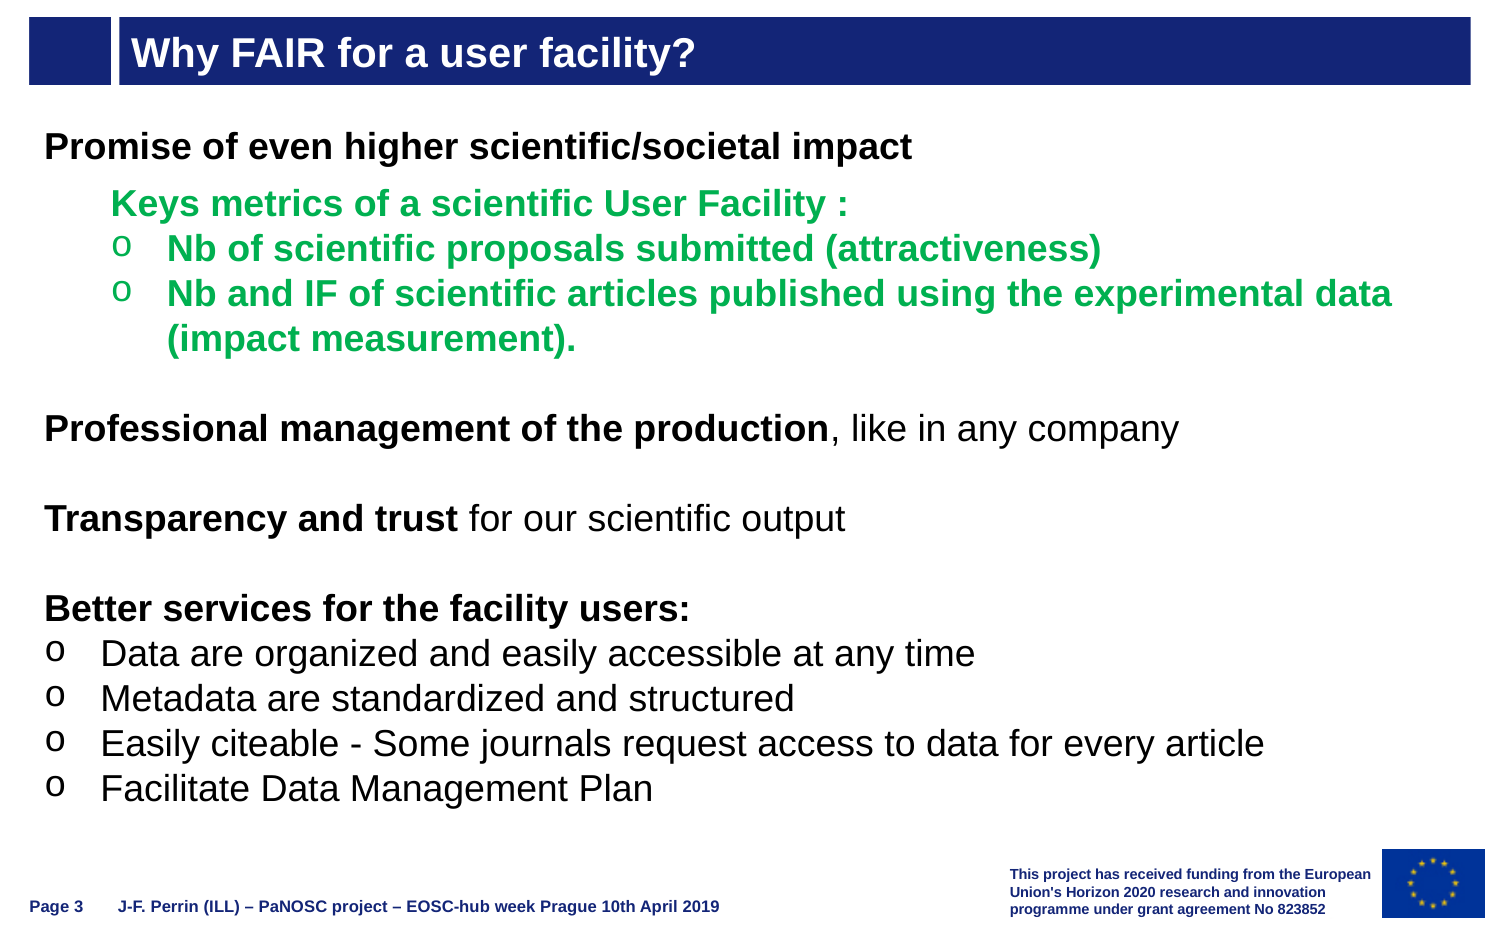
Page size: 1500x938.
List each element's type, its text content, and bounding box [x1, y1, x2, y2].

text_box This project has received funding from the European Union's Horizon 2020 research and innovation programme under grant agreement No 823852 [1009, 849, 1381, 918]
picture [1210, 848, 1500, 938]
footer J-F. Perrin (ILL) – PaNOSC project – EOSC-hub week Prague 10th April 2019 [117, 886, 1009, 916]
slide_number Page 3 [29, 886, 98, 916]
text_box Promise of even higher scientific/societal impact Keys metrics of a scientific User Facility : Nb of scientific proposals submitted (attractiveness) Nb and IF of scientific articles published using the experimental data (impact measurement). Professional management of the production, like in any company Transparency and trust for our scientific output Better services for the facility users: Data are organized and easily accessible at any time Metadata are standardized and structured Easily citeable - Some journals request access to data for every article Facilitate Data Management Plan [29, 114, 1471, 817]
title Why FAIR for a user facility? [119, 17, 1471, 85]
